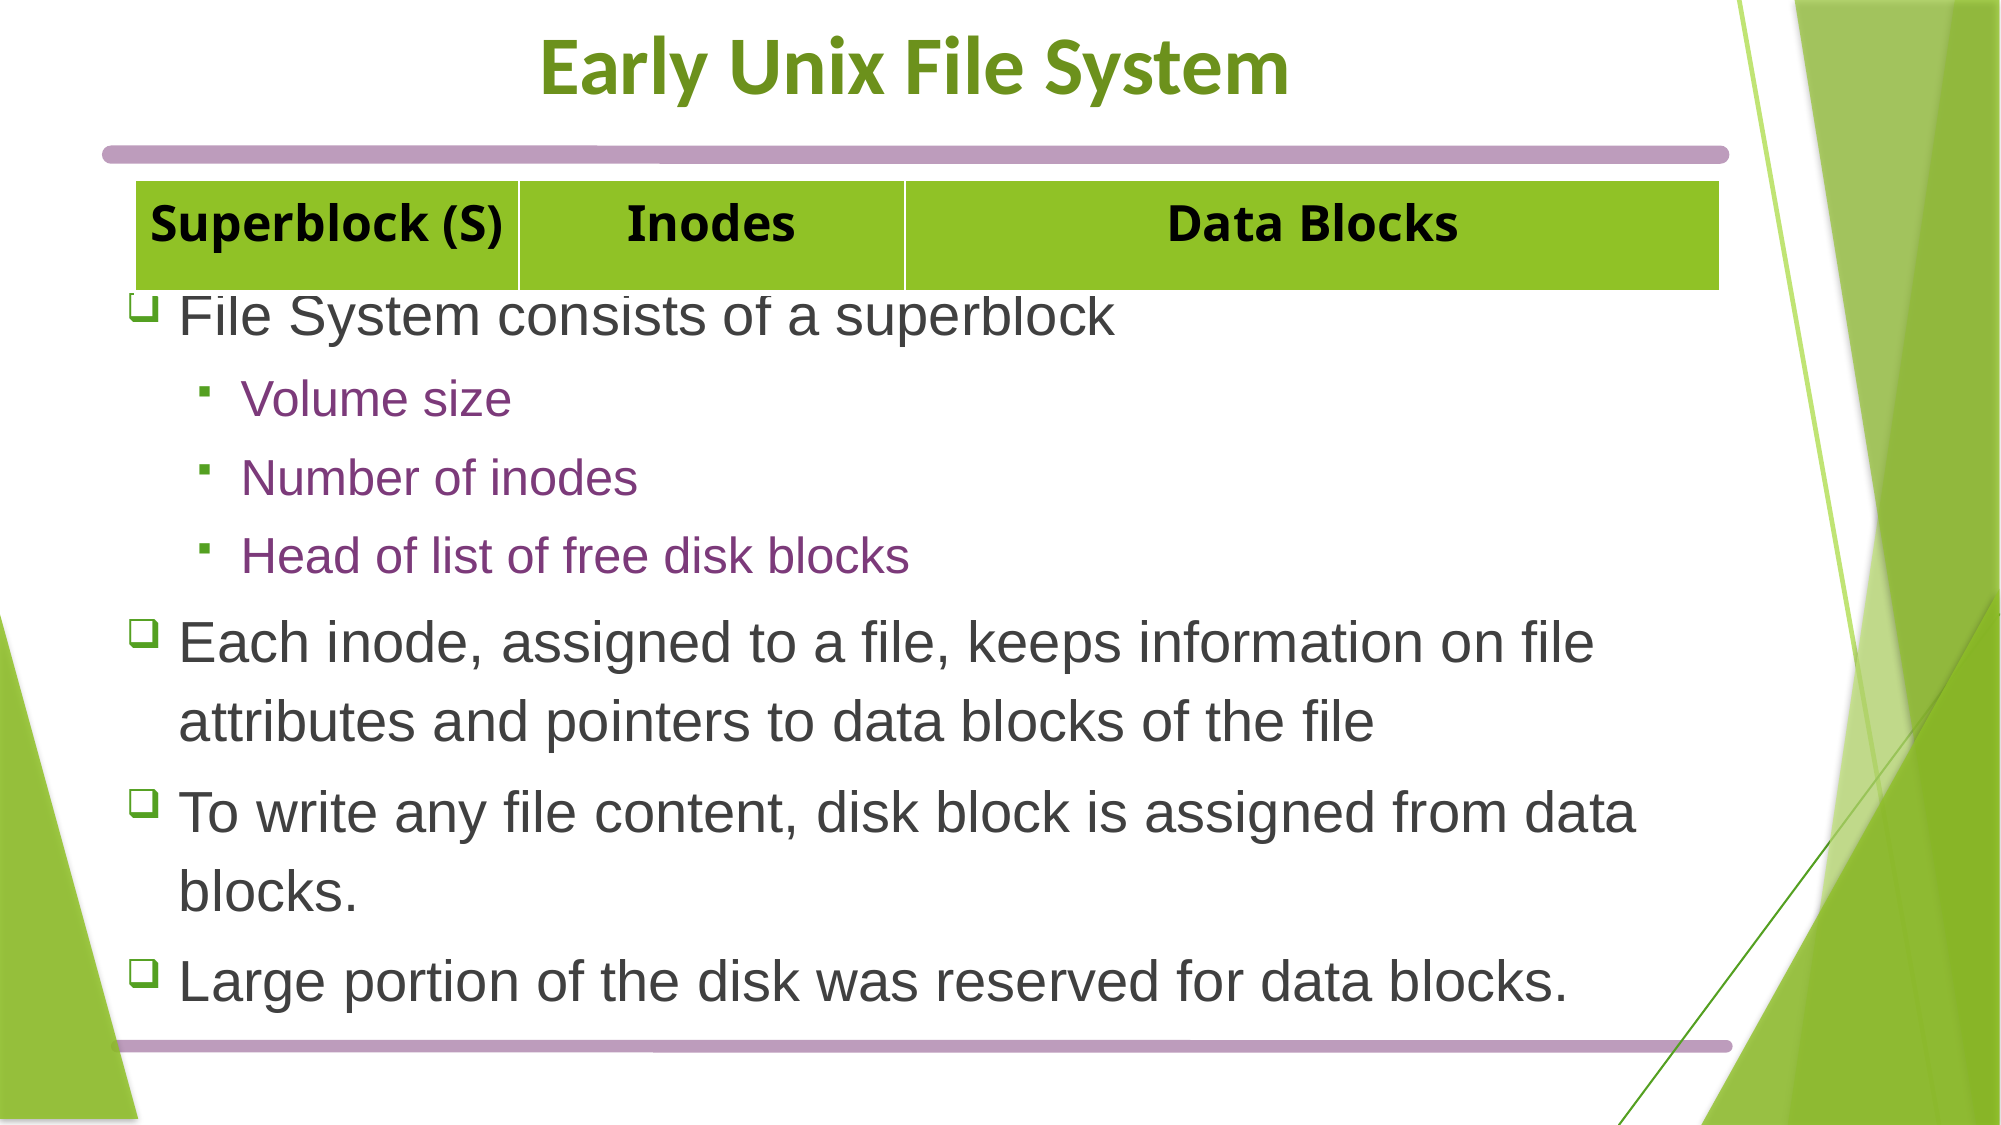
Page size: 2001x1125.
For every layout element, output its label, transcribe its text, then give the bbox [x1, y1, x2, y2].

table_header Inodes [520, 181, 904, 290]
list File System consists of a superblock Volume size Number of inodes Head of list of free disk blocks Each inode, assigned to a file, keeps information on file attributes and pointers to data blocks of the file To write any file content, disk block is assigned from data blocks. Large portion of the disk was reserved for data blocks. [111, 180, 1721, 1034]
table_header Data Blocks [906, 181, 1719, 290]
table_header Superblock (S) [136, 181, 518, 290]
title Early Unix File System [111, 3, 1721, 155]
